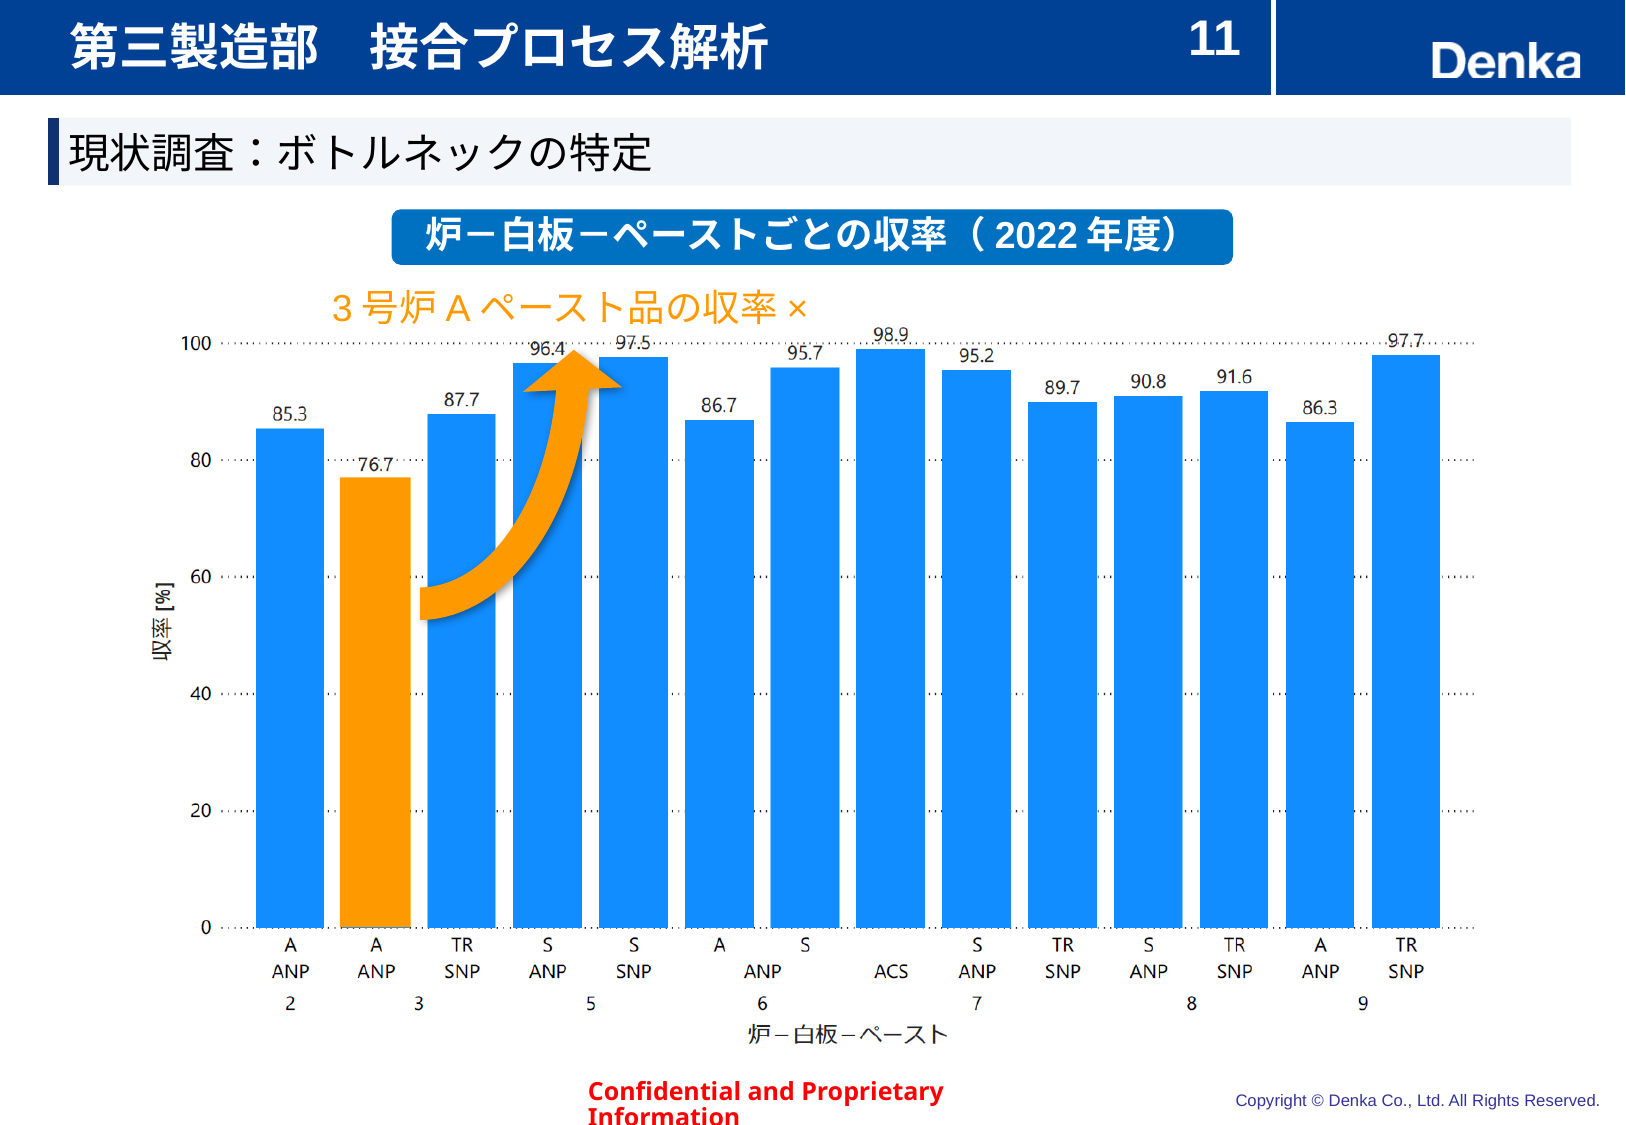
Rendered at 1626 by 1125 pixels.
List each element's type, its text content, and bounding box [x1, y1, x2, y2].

slide_number 10 [1164, 0, 1265, 93]
picture [136, 298, 1489, 1060]
text_box 3号炉Aペースト品の収率× [275, 276, 866, 297]
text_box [53, 117, 1572, 186]
title 第三製造部 接合プロセス解析 [54, 0, 1165, 95]
text_box 炉－白板－ペーストごとの収率（2022年度） [391, 209, 1234, 265]
